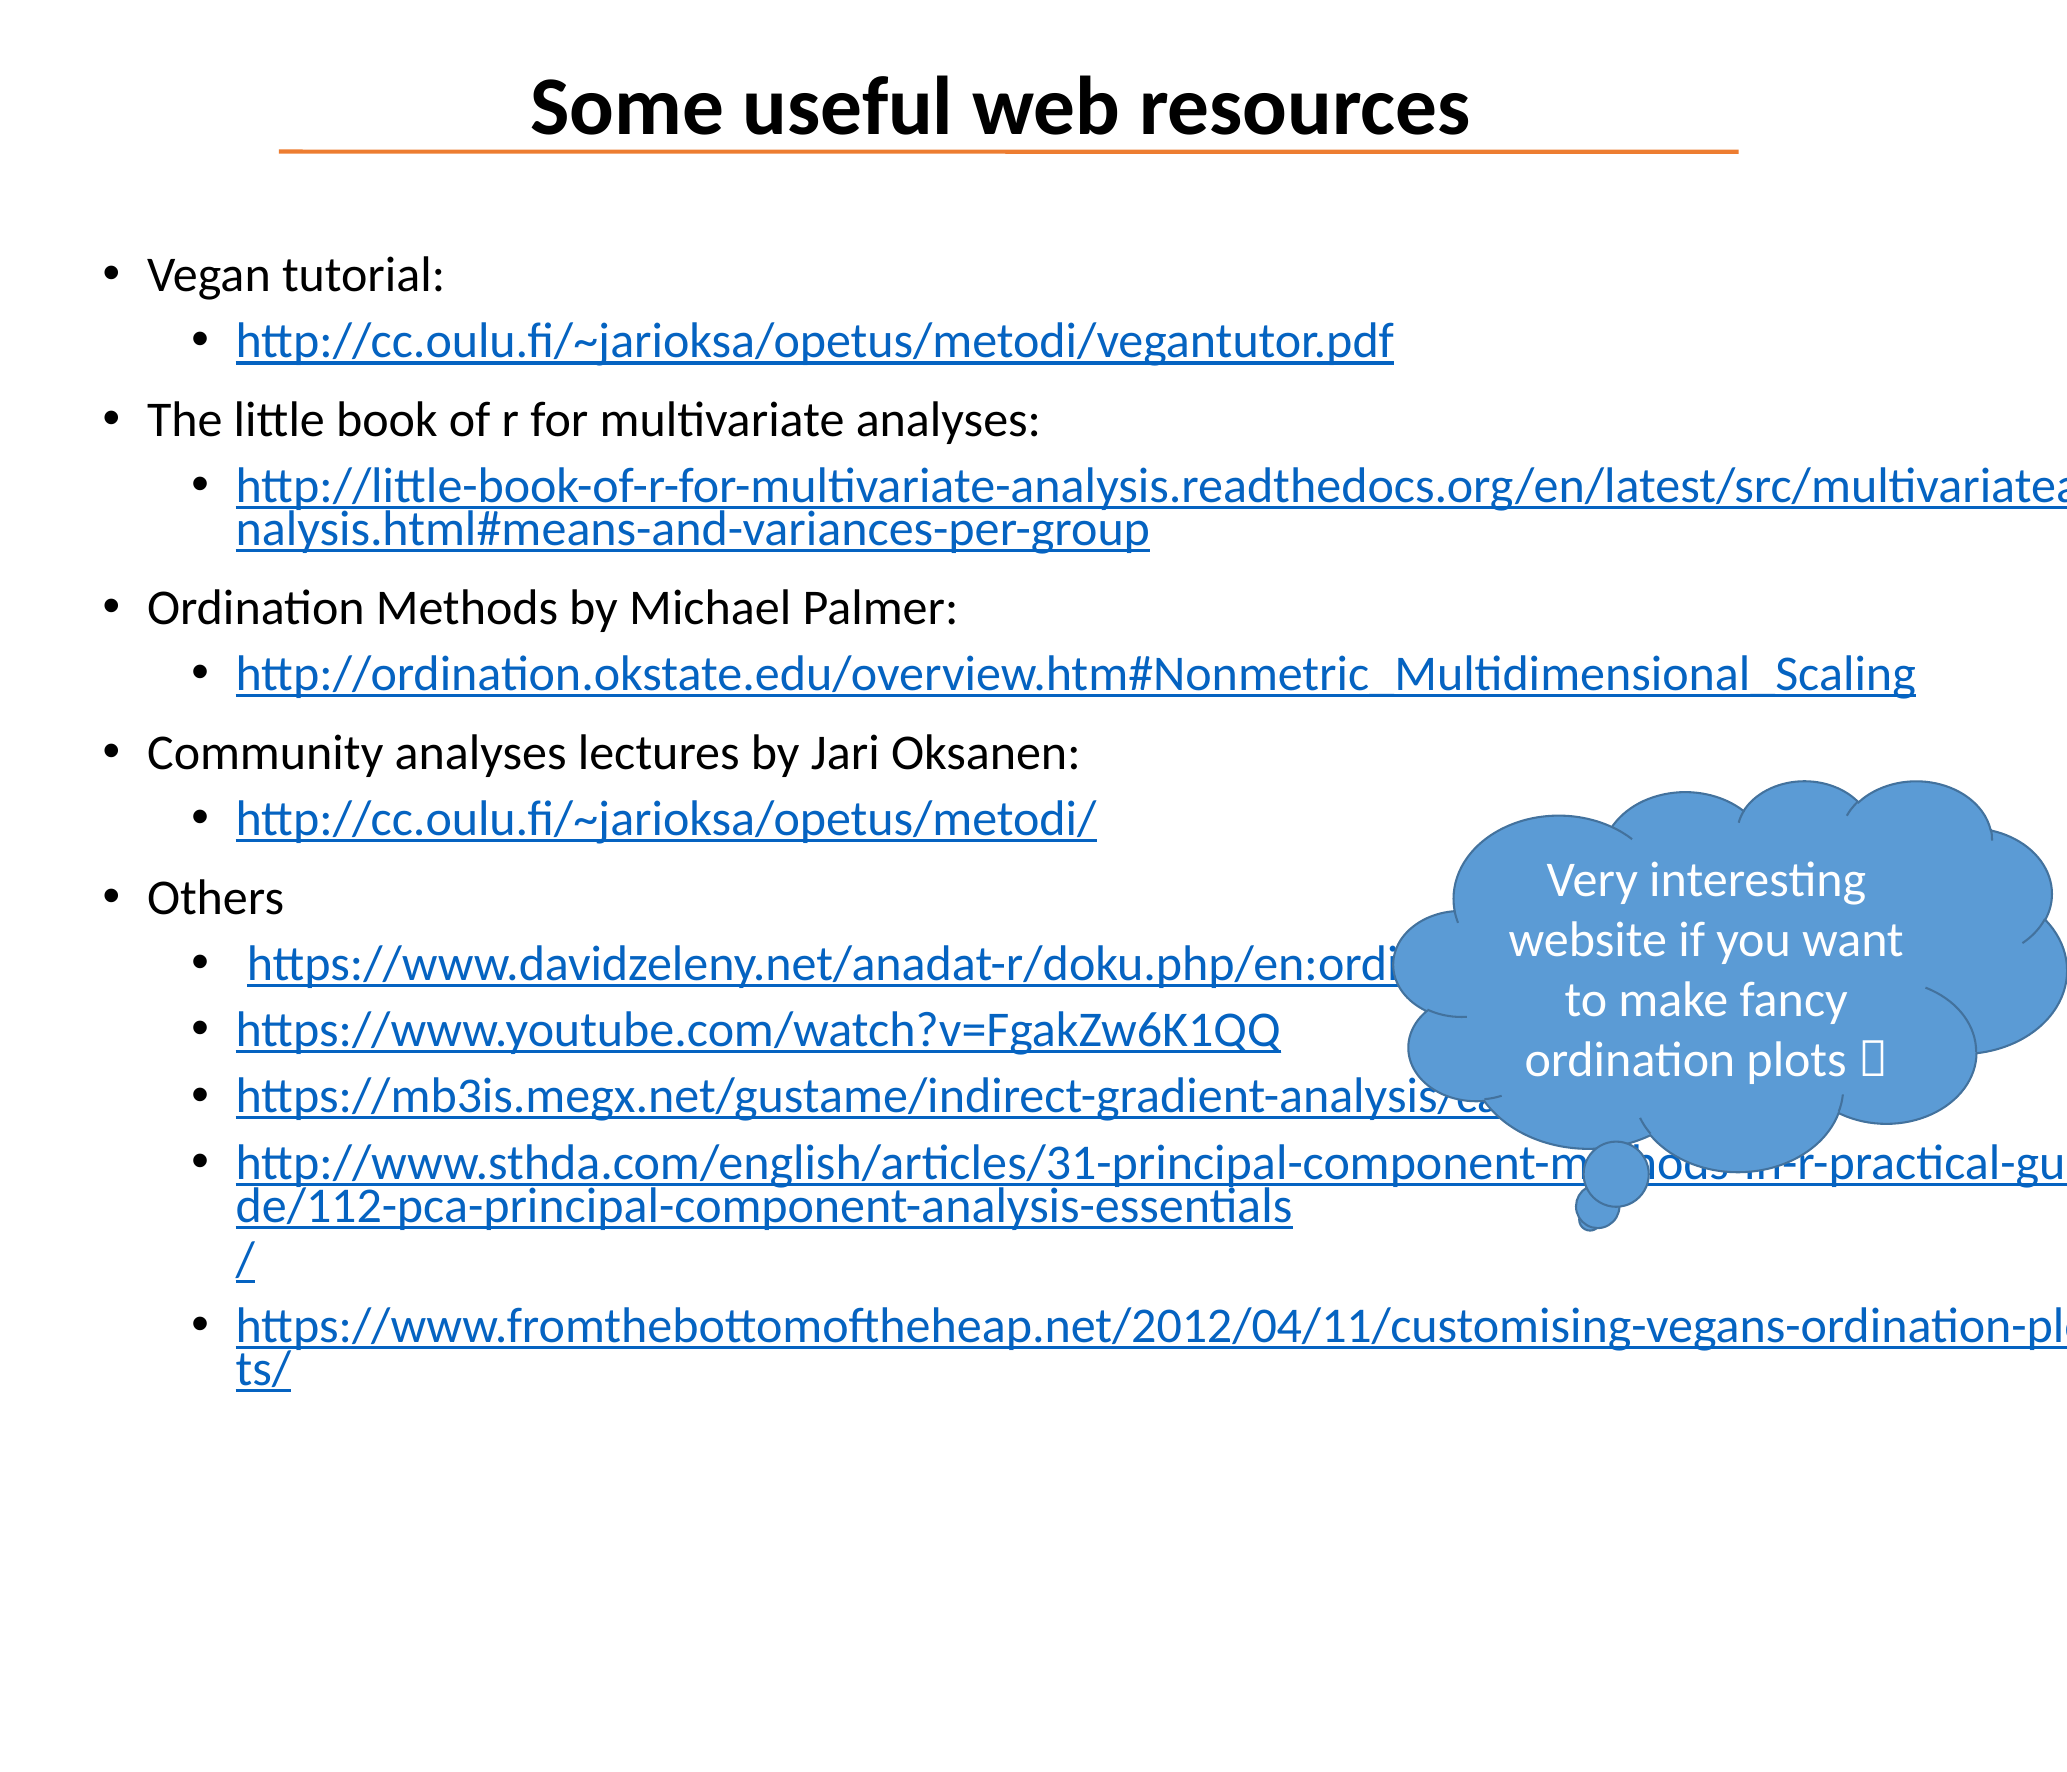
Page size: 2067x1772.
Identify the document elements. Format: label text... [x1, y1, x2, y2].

text_box Some useful web resources [0, 43, 2035, 159]
text_box Vegan tutorial: http://cc.oulu.fi/~jarioksa/opetus/metodi/vegantutor.pdf The little book of r for multivariate analyses: http://little-book-of-r-for-multivariate-analysis.readthedocs.org/en/latest/src/multivariateanalysis.html#means-and-variances-per-group Ordination Methods by Michael Palmer: http://ordination.okstate.edu/overview.htm#Nonmetric_Multidimensional_Scaling Community analyses lectures by Jari Oksanen: http://cc.oulu.fi/~jarioksa/opetus/metodi/ Others https://www.davidzeleny.net/anadat-r/doku.php/en:ordination https://www.youtube.com/watch?v=FgakZw6K1QQ https://mb3is.megx.net/gustame/indirect-gradient-analysis/ca http://www.sthda.com/english/articles/31-principal-component-methods-in-r-practical-guide/112-pca-principal-component-analysis-essentials/ https://www.fromthebottomoftheheap.net/2012/04/11/customising-vegans-ordination-plots/ [87, 241, 2067, 1526]
text_box Very interesting website if you want to make fancy ordination plots  [1392, 780, 2067, 1232]
